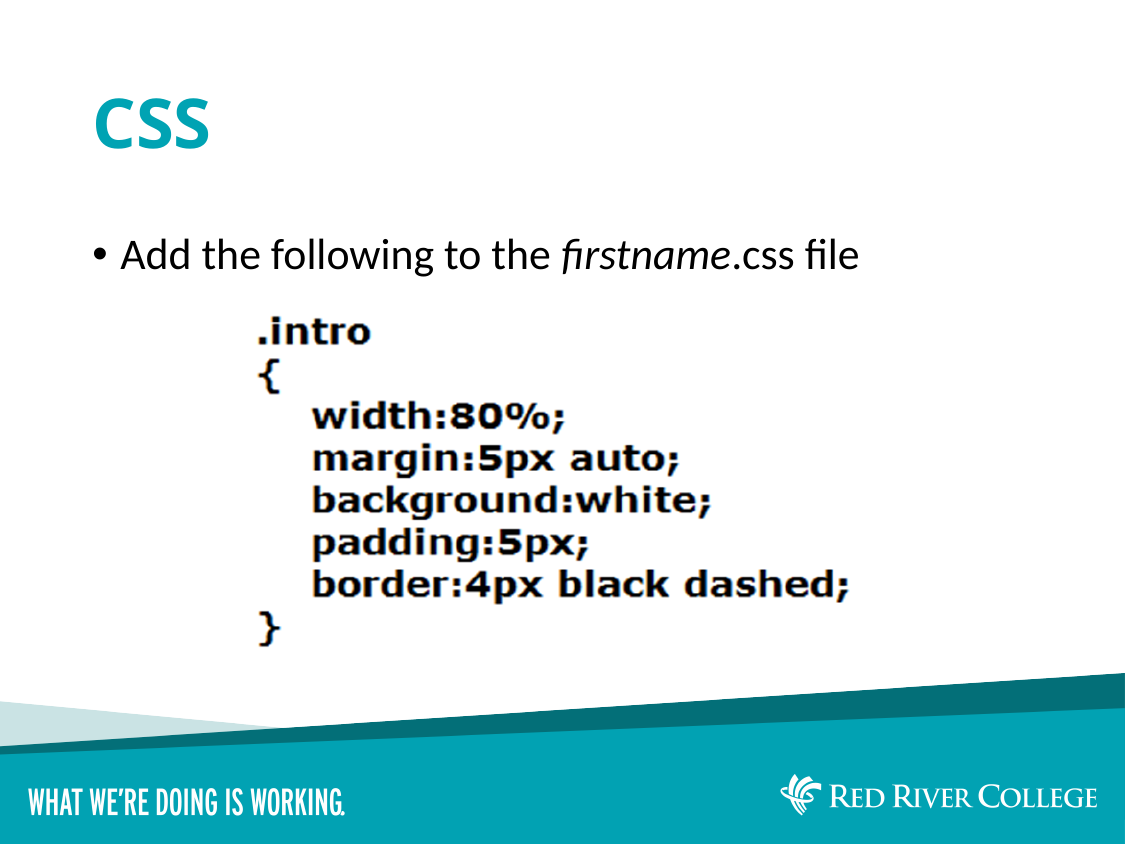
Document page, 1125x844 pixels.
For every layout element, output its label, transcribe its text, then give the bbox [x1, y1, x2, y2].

title CSS [77, 44, 1048, 208]
picture [0, 0, 1125, 844]
list Add the following to the firstname.css file [77, 224, 1048, 760]
